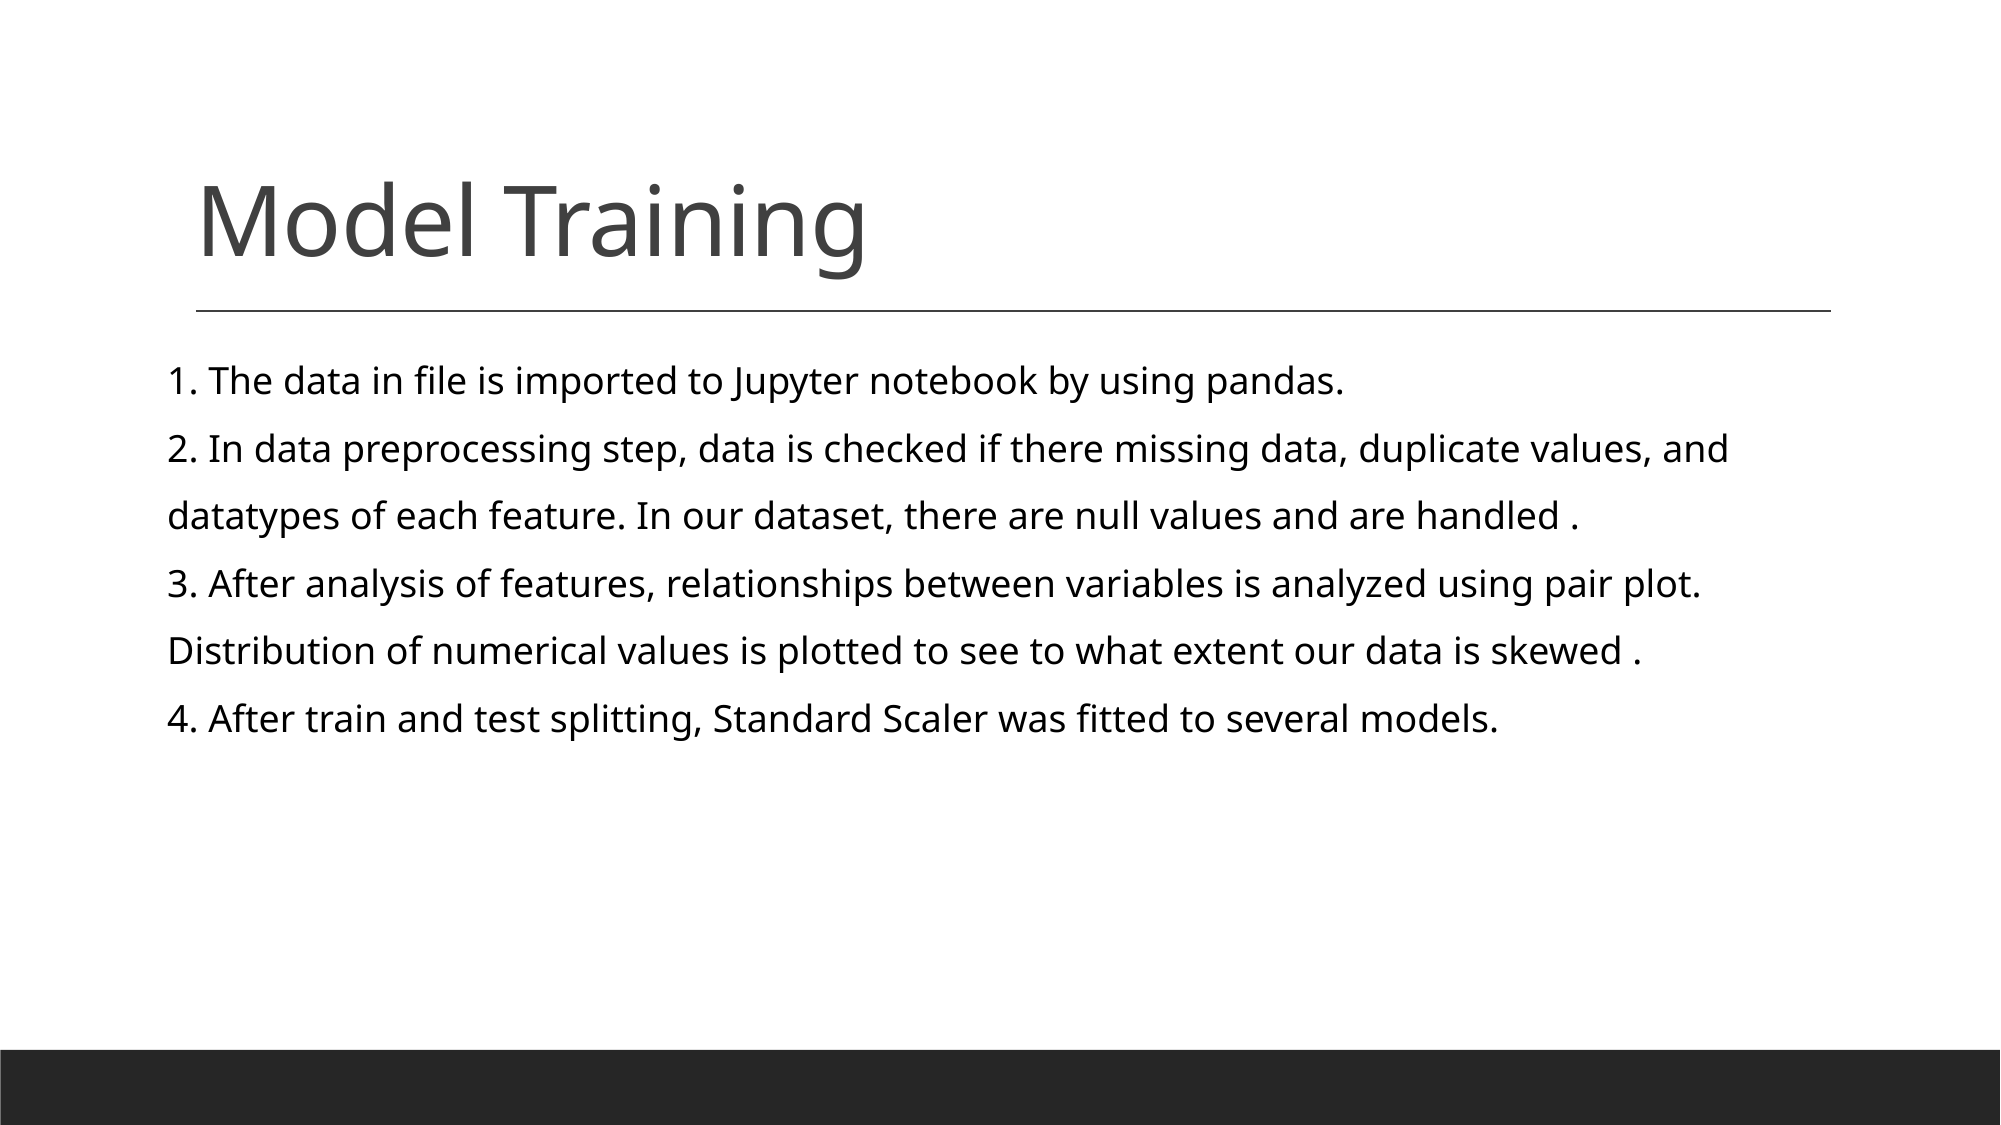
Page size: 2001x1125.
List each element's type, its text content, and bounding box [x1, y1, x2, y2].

title Model Training [180, 47, 1830, 285]
text_box 1. The data in file is imported to Jupyter notebook by using pandas. 2. In data preprocessing step, data is checked if there missing data, duplicate values, and datatypes of each feature. In our dataset, there are null values and are handled . 3. After analysis of features, relationships between variables is analyzed using pair plot. Distribution of numerical values is plotted to see to what extent our data is skewed . 4. After train and test splitting, Standard Scaler was fitted to several models. [152, 327, 1925, 837]
